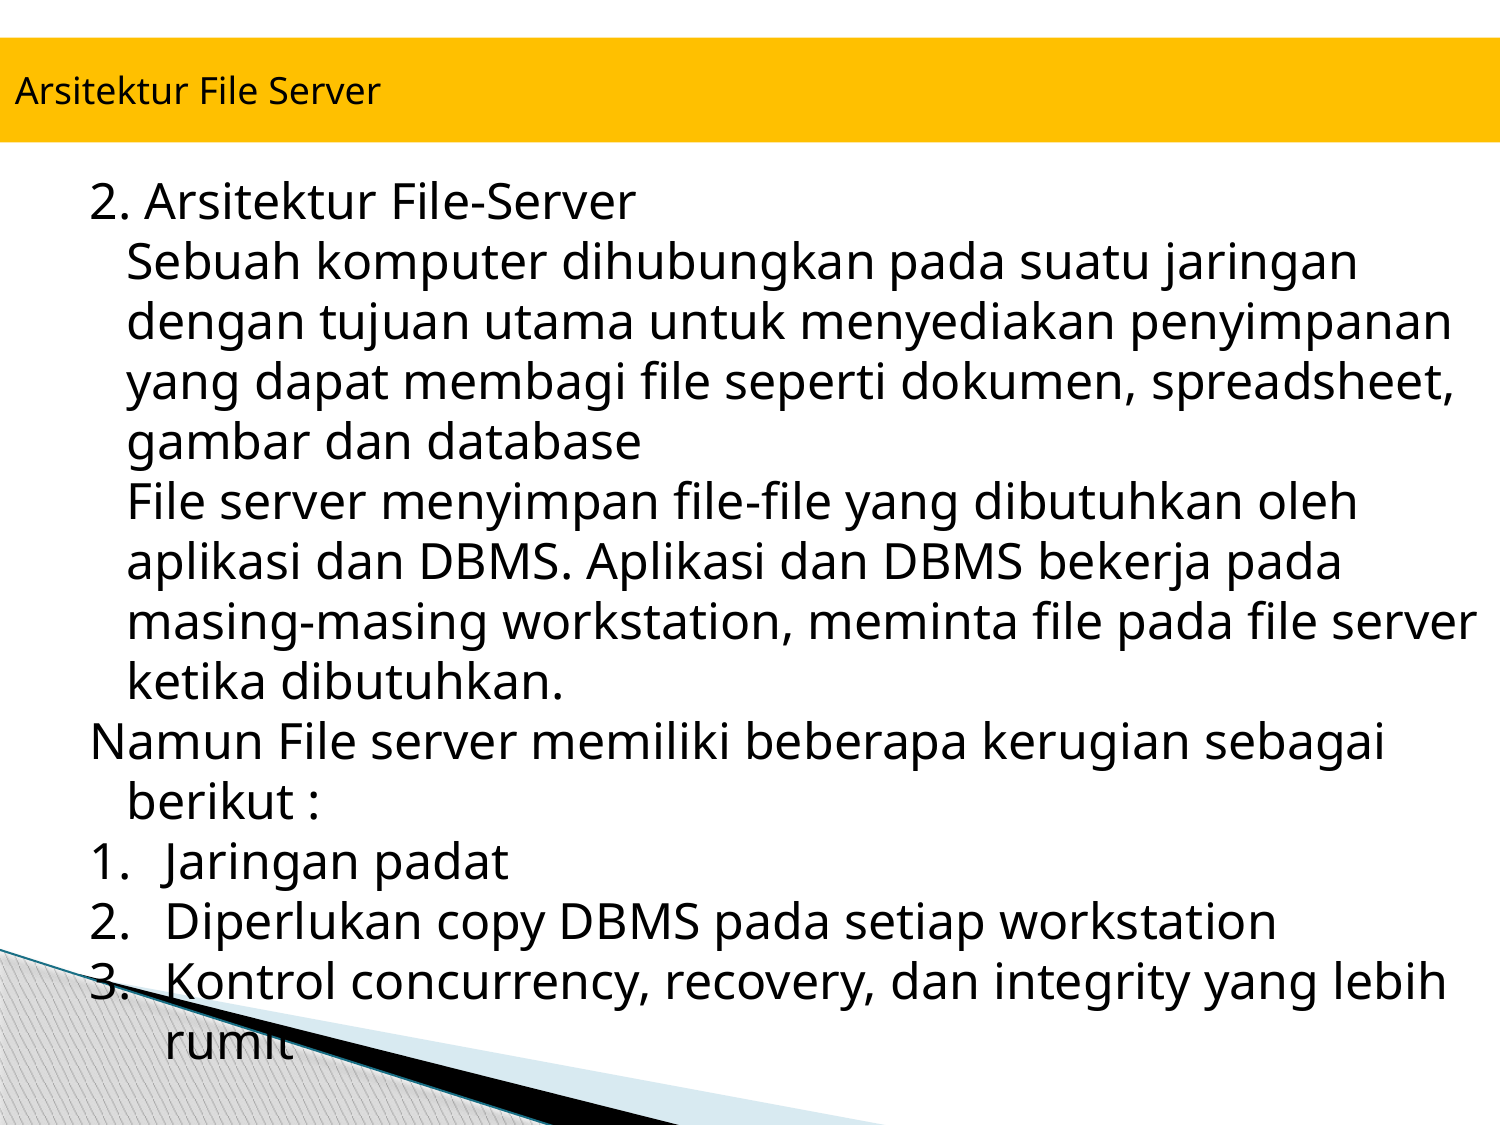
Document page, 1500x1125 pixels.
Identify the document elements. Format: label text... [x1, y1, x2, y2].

title Arsitektur File Server [0, 37, 1500, 143]
text_box 2. Arsitektur File-Server Sebuah komputer dihubungkan pada suatu jaringan dengan tujuan utama untuk menyediakan penyimpanan yang dapat membagi file seperti dokumen, spreadsheet, gambar dan database File server menyimpan file-file yang dibutuhkan oleh aplikasi dan DBMS. Aplikasi dan DBMS bekerja pada masing-masing workstation, meminta file pada file server ketika dibutuhkan. Namun File server memiliki beberapa kerugian sebagai berikut : Jaringan padat Diperlukan copy DBMS pada setiap workstation Kontrol concurrency, recovery, dan integrity yang lebih rumit [74, 162, 1500, 1078]
